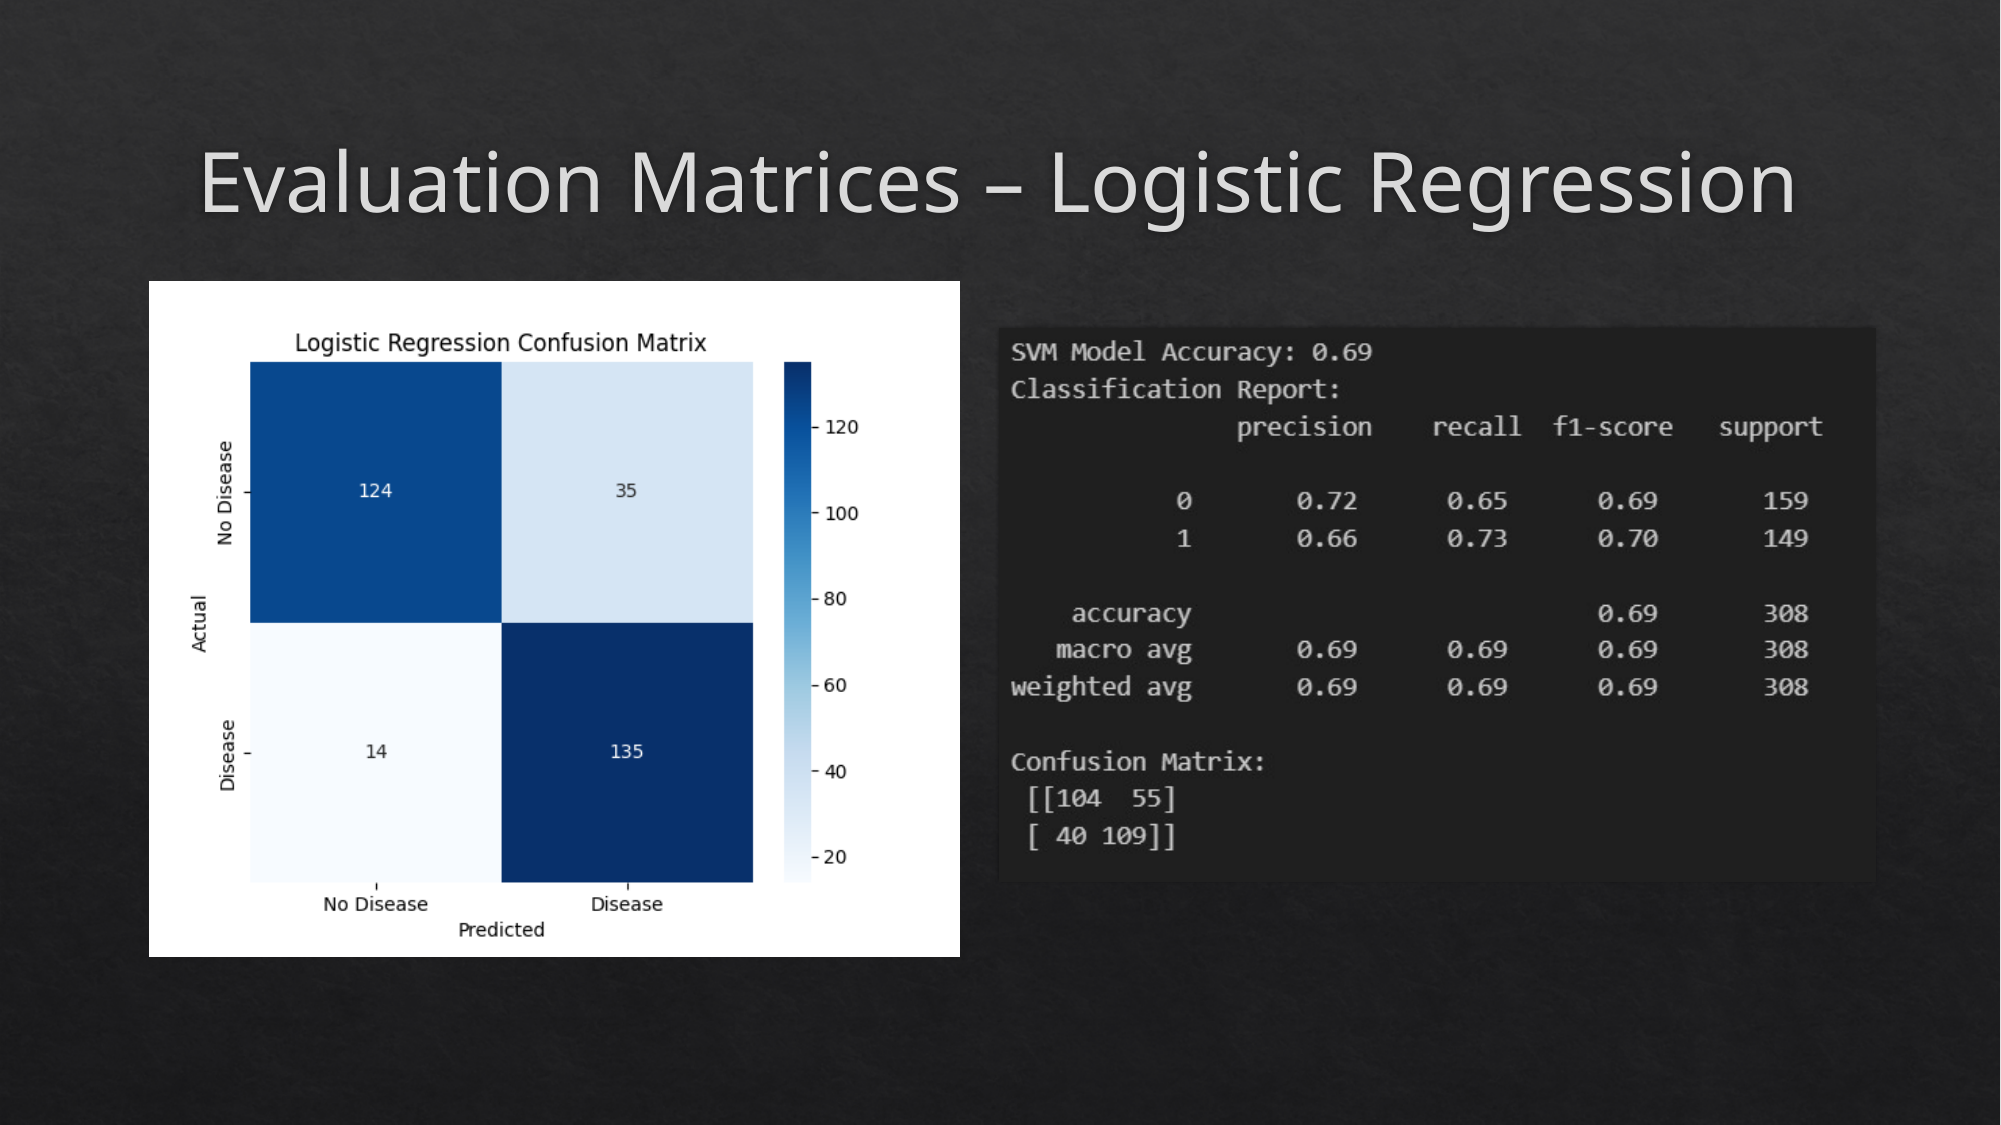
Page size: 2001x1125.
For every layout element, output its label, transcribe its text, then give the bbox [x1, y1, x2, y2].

picture [149, 281, 960, 957]
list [998, 328, 1876, 882]
title Evaluation Matrices – Logistic Regression [149, 99, 1849, 260]
